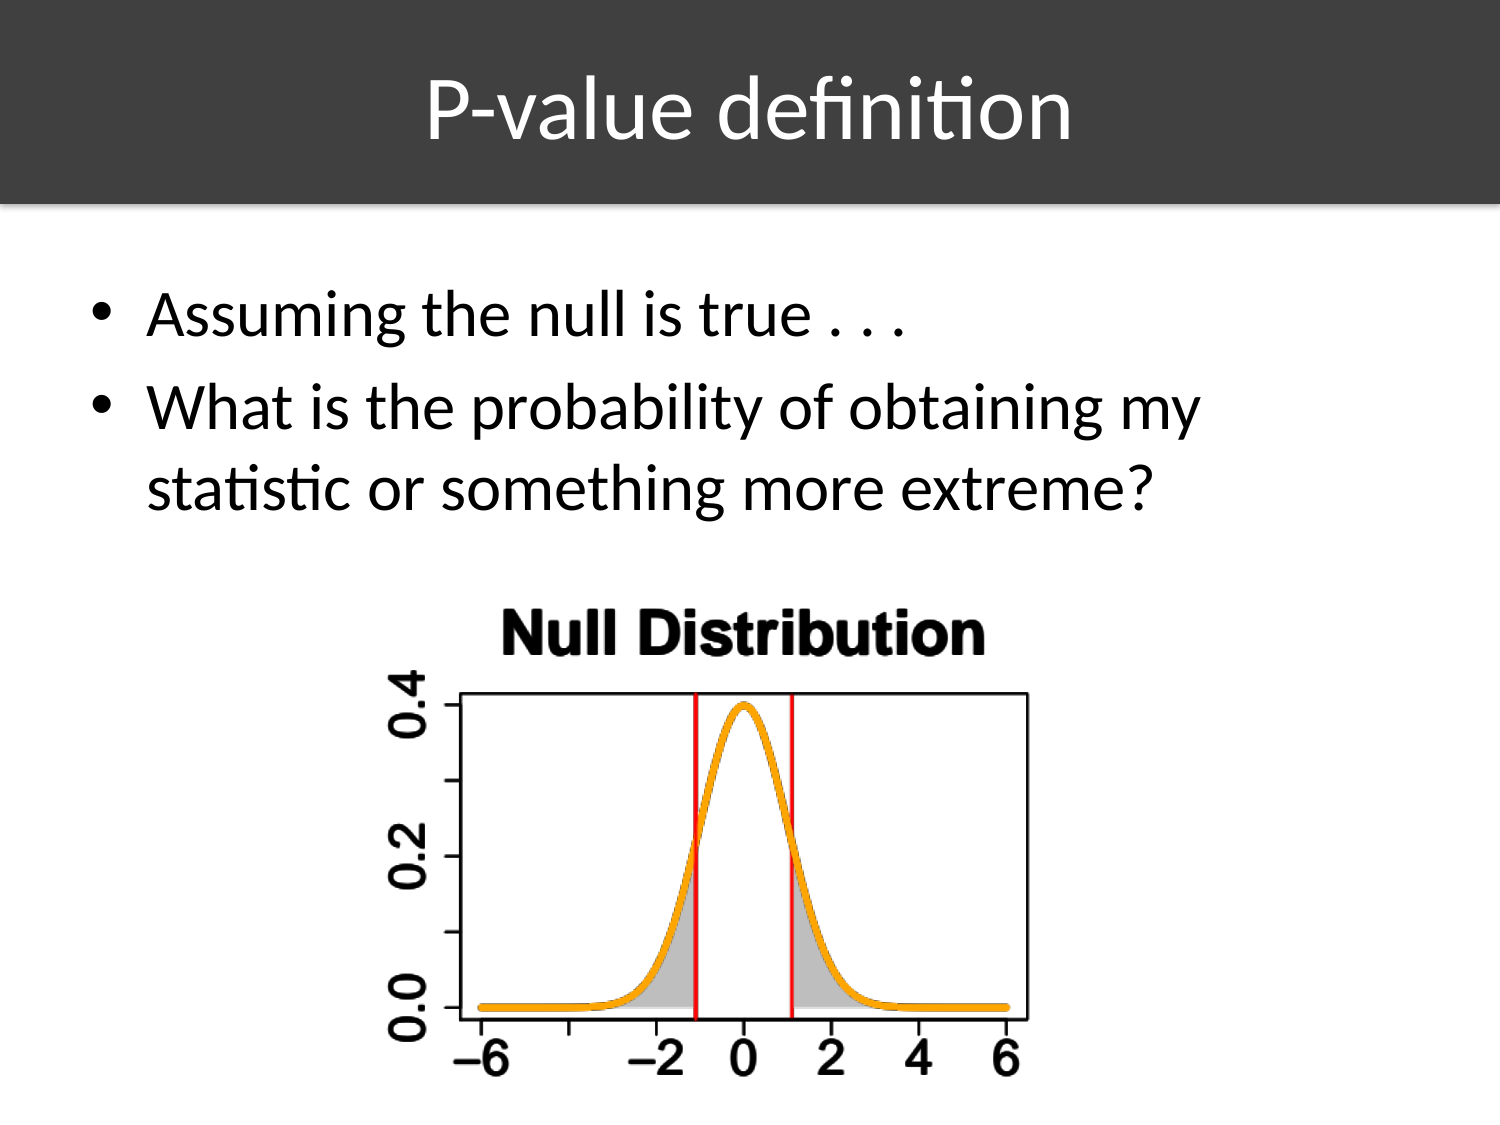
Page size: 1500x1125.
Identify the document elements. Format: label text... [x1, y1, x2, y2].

title P-value definition [75, 8, 1425, 197]
picture [337, 569, 1089, 1125]
list Assuming the null is true . . . What is the probability of obtaining my statistic or something more extreme? [75, 262, 1364, 1005]
